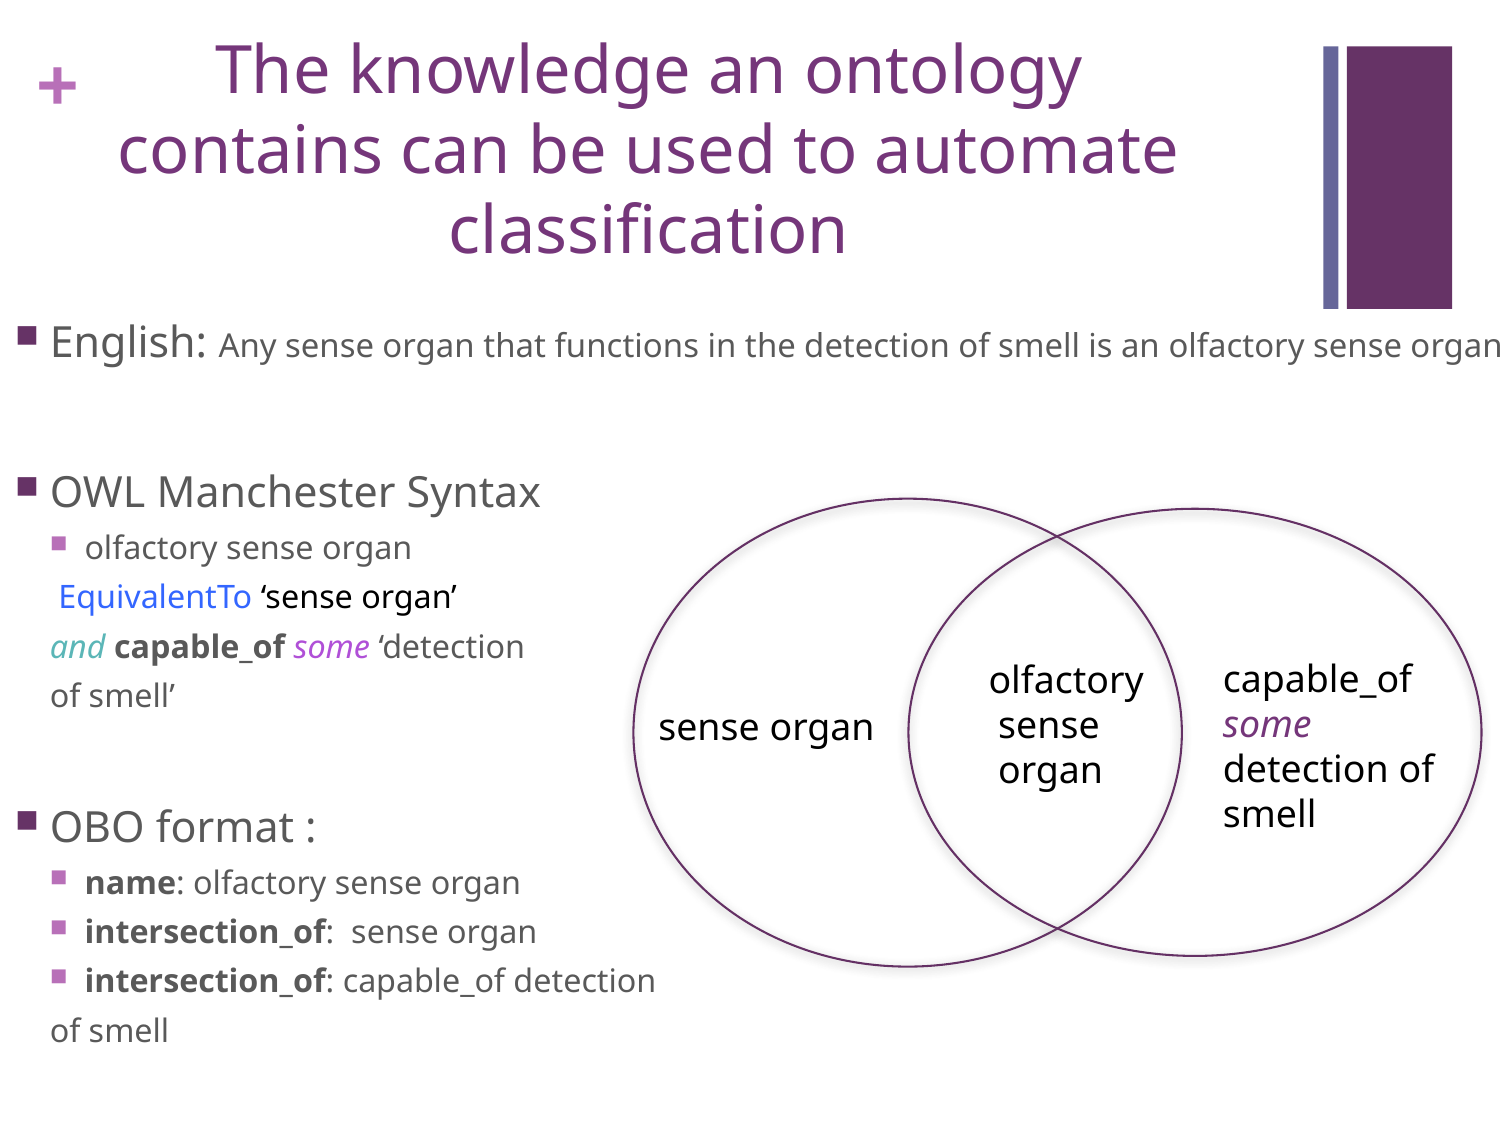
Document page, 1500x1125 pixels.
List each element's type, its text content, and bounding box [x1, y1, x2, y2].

list English: Any sense organ that functions in the detection of smell is an olfactory sense organ OWL Manchester Syntax olfactory sense organ EquivalentTo ‘sense organ’ and capable_of some ‘detection of smell’ OBO format : name: olfactory sense organ intersection_of: sense organ intersection_of: capable_of detection of smell [0, 306, 1500, 1086]
text_box The knowledge an ontology contains can be used to automate classification [89, 19, 1210, 275]
